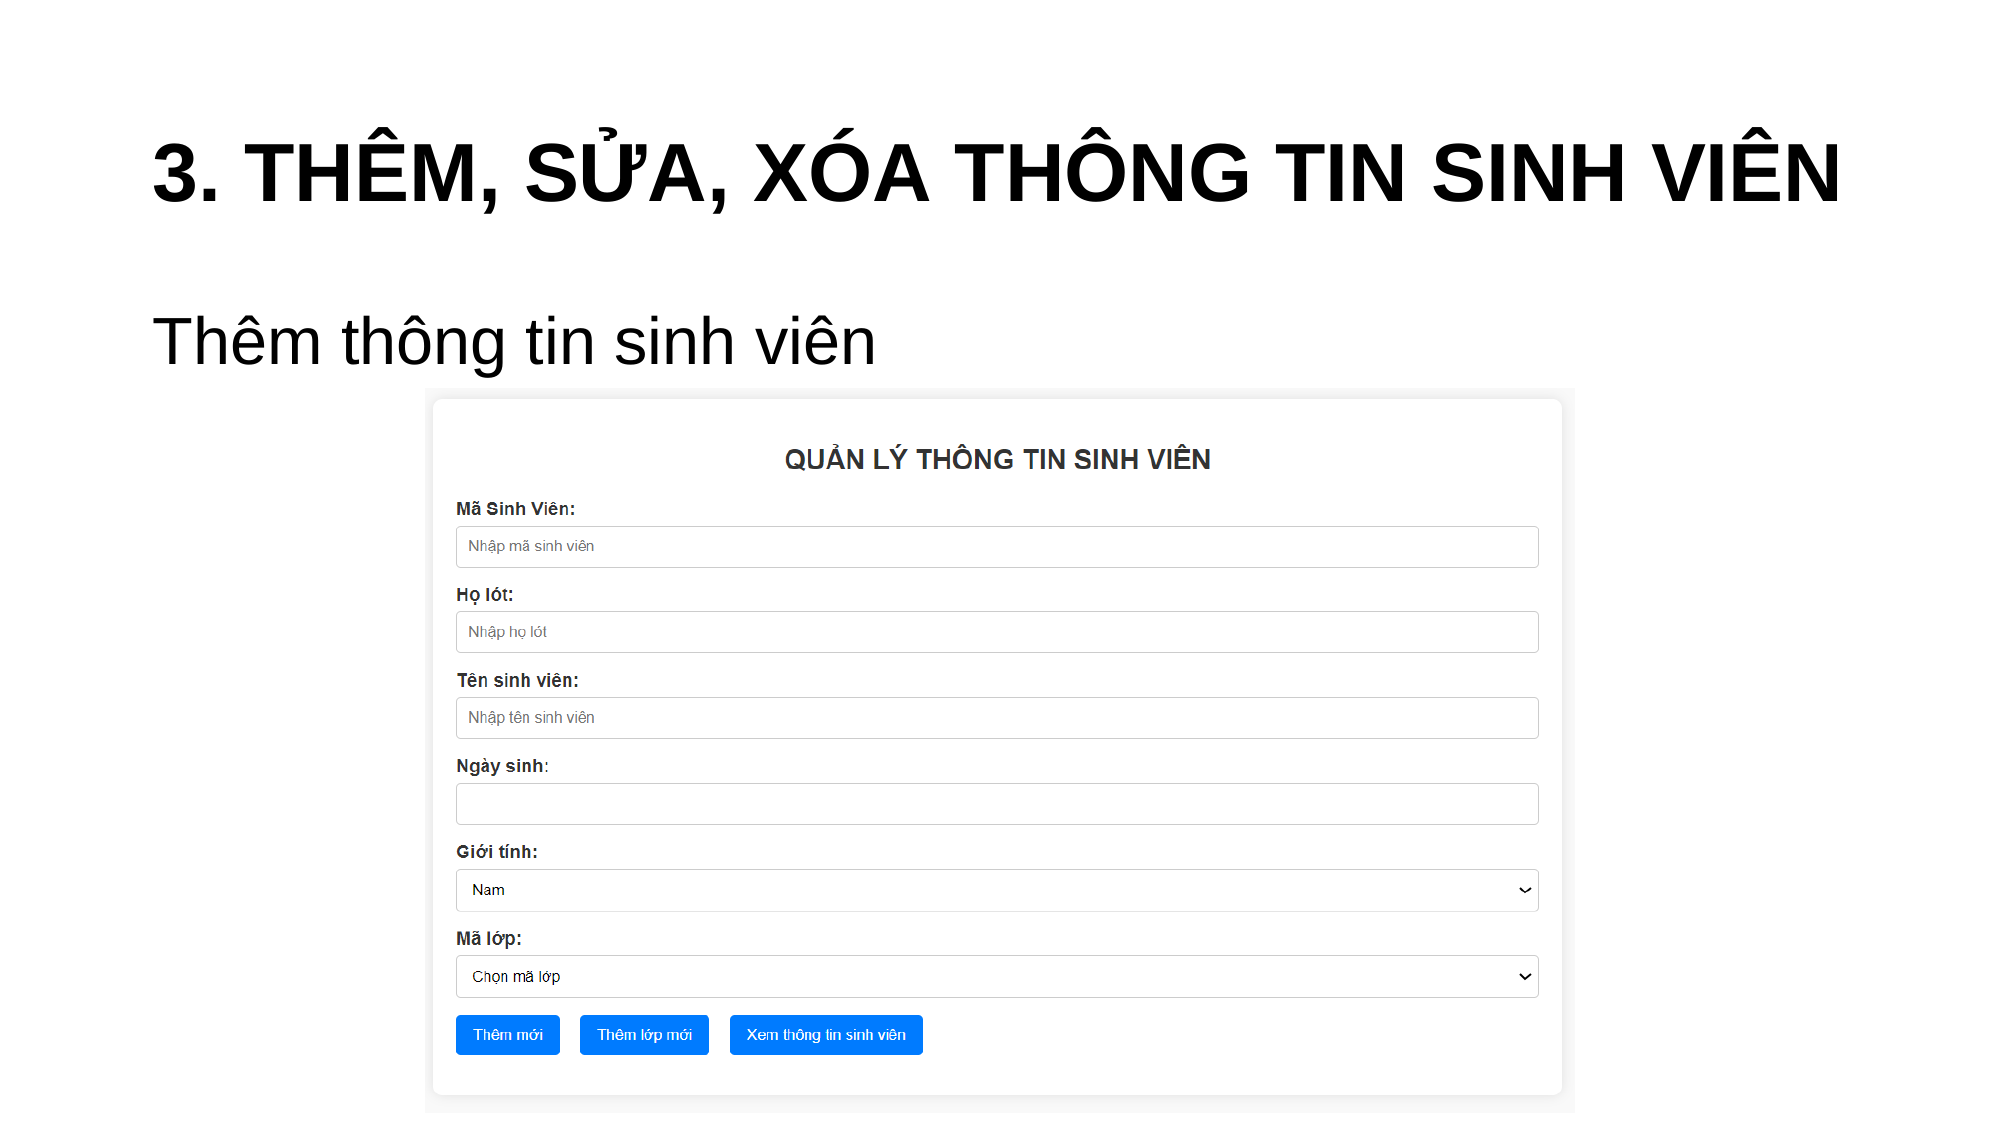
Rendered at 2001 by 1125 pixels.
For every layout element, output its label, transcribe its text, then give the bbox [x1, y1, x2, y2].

list Thêm thông tin sinh viên [137, 299, 1863, 1014]
title 3. THÊM, SỬA, XÓA THÔNG TIN SINH VIÊN [137, 59, 1863, 229]
picture [425, 387, 1575, 1113]
